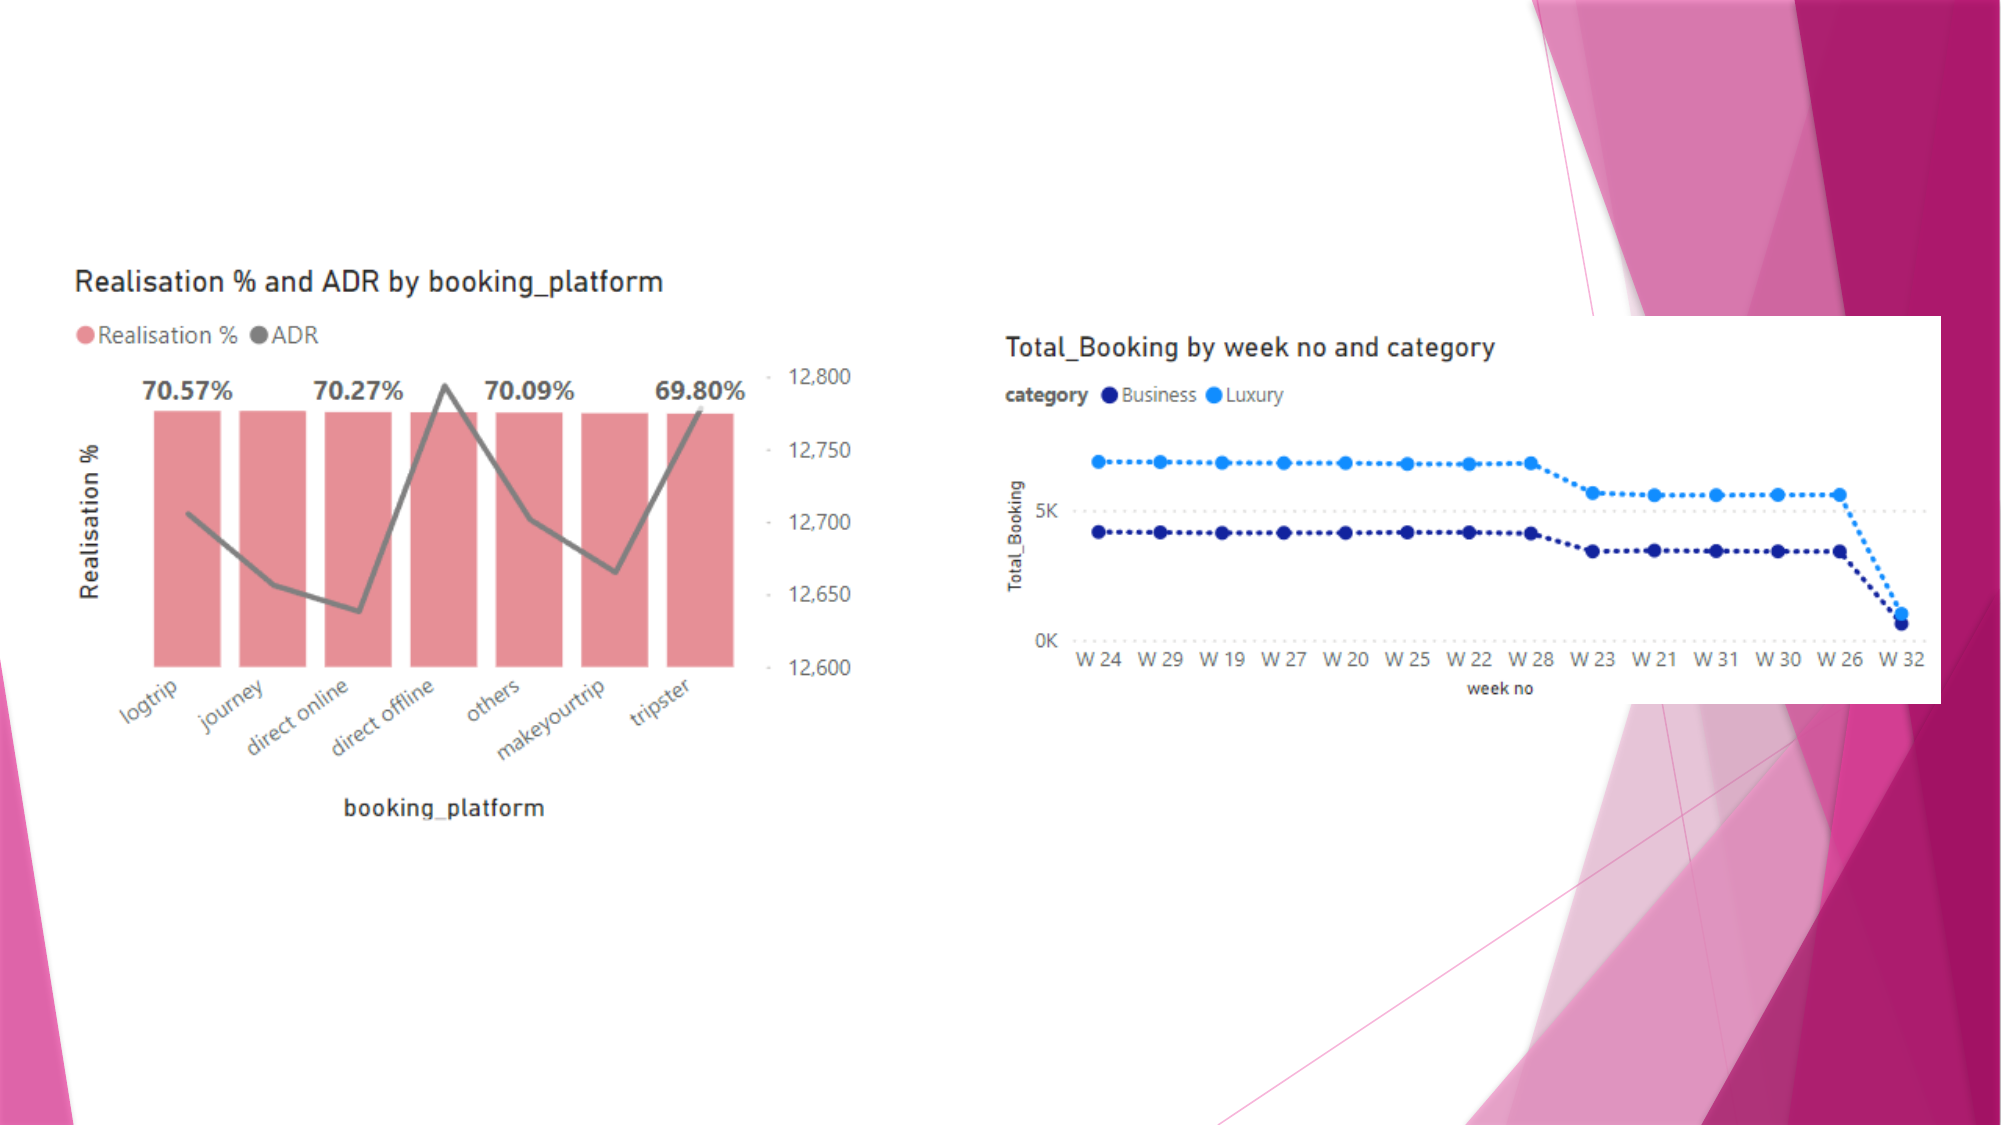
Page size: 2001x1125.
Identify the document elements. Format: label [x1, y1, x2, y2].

picture [979, 315, 1942, 705]
picture [58, 255, 863, 832]
